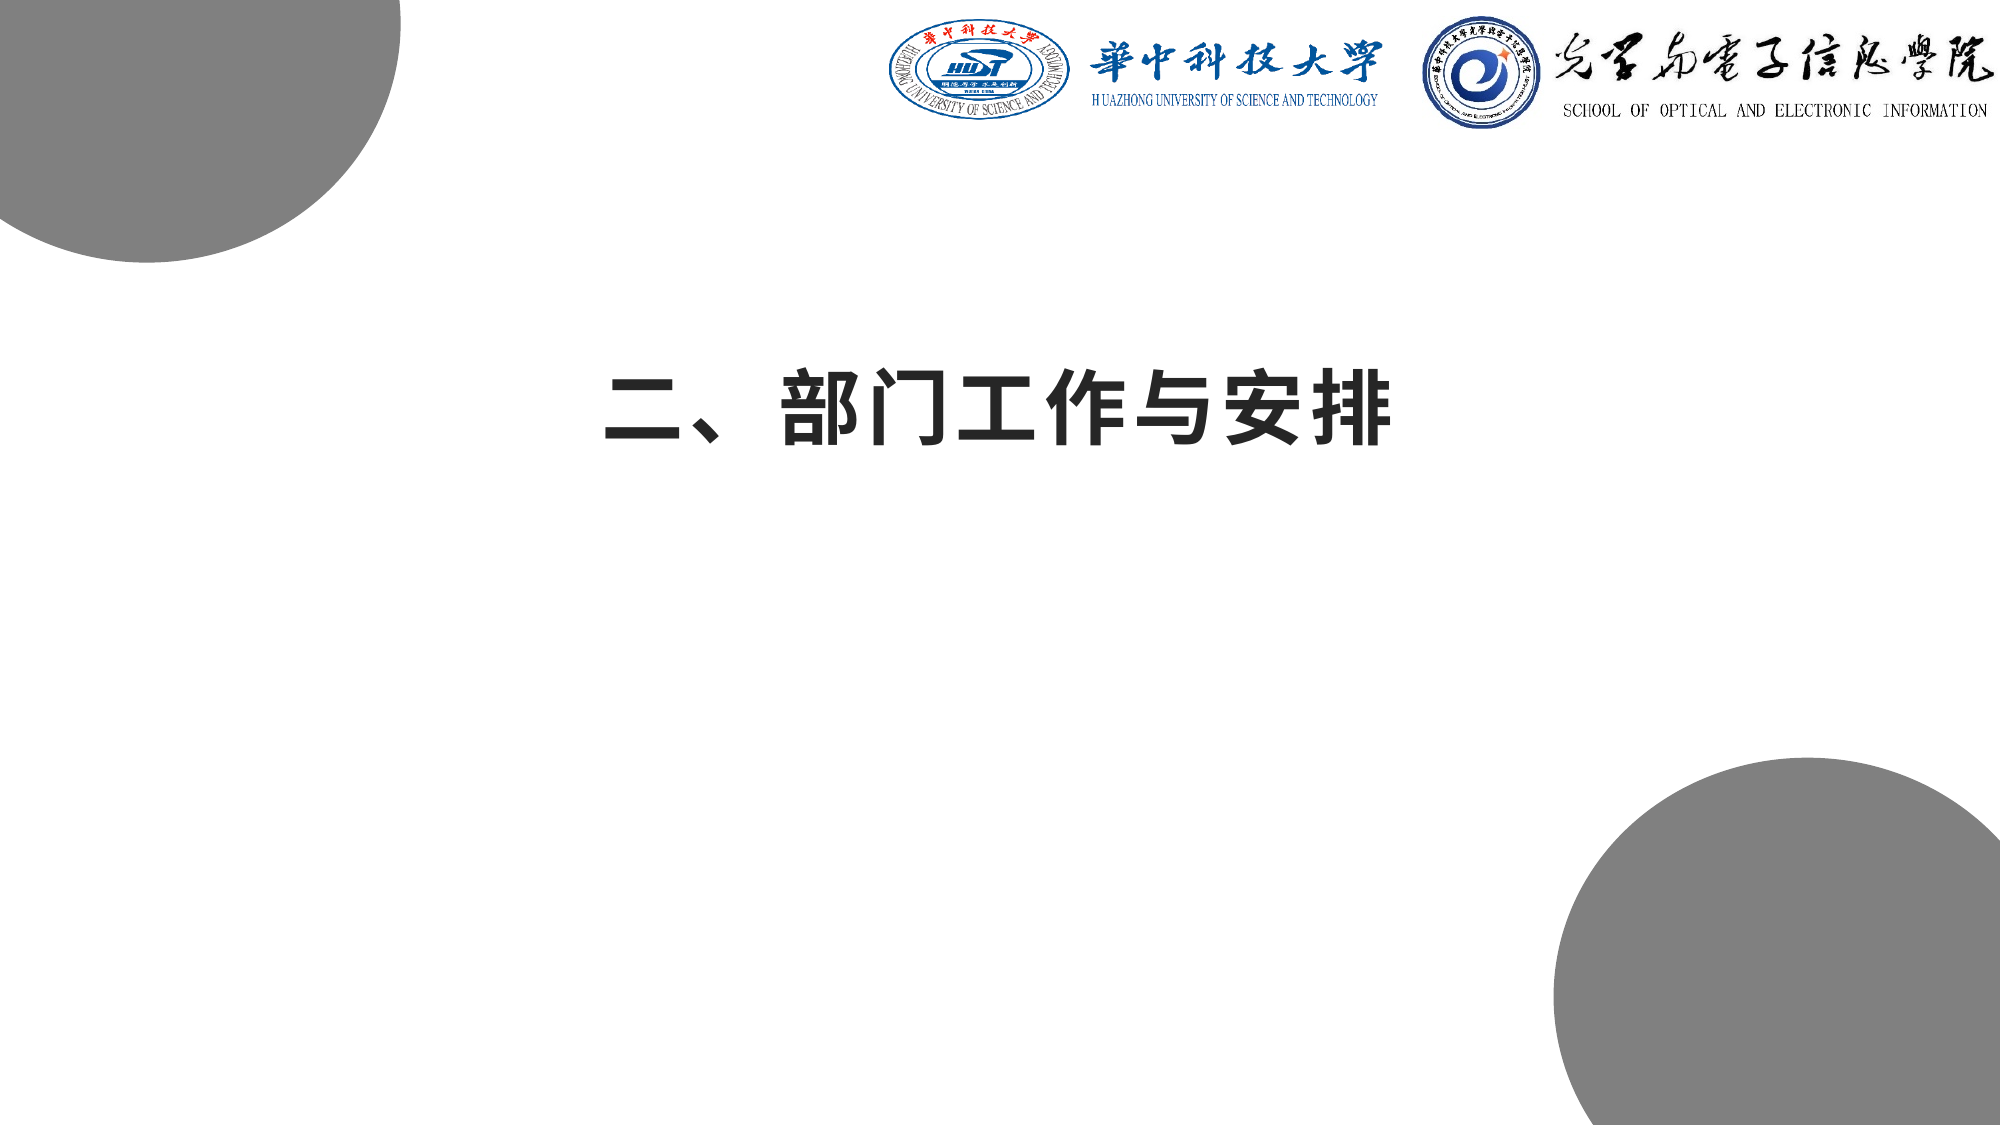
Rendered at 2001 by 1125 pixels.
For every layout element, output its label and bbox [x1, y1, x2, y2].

text_box [871, 11, 1998, 130]
text_box [0, 0, 2000, 1125]
